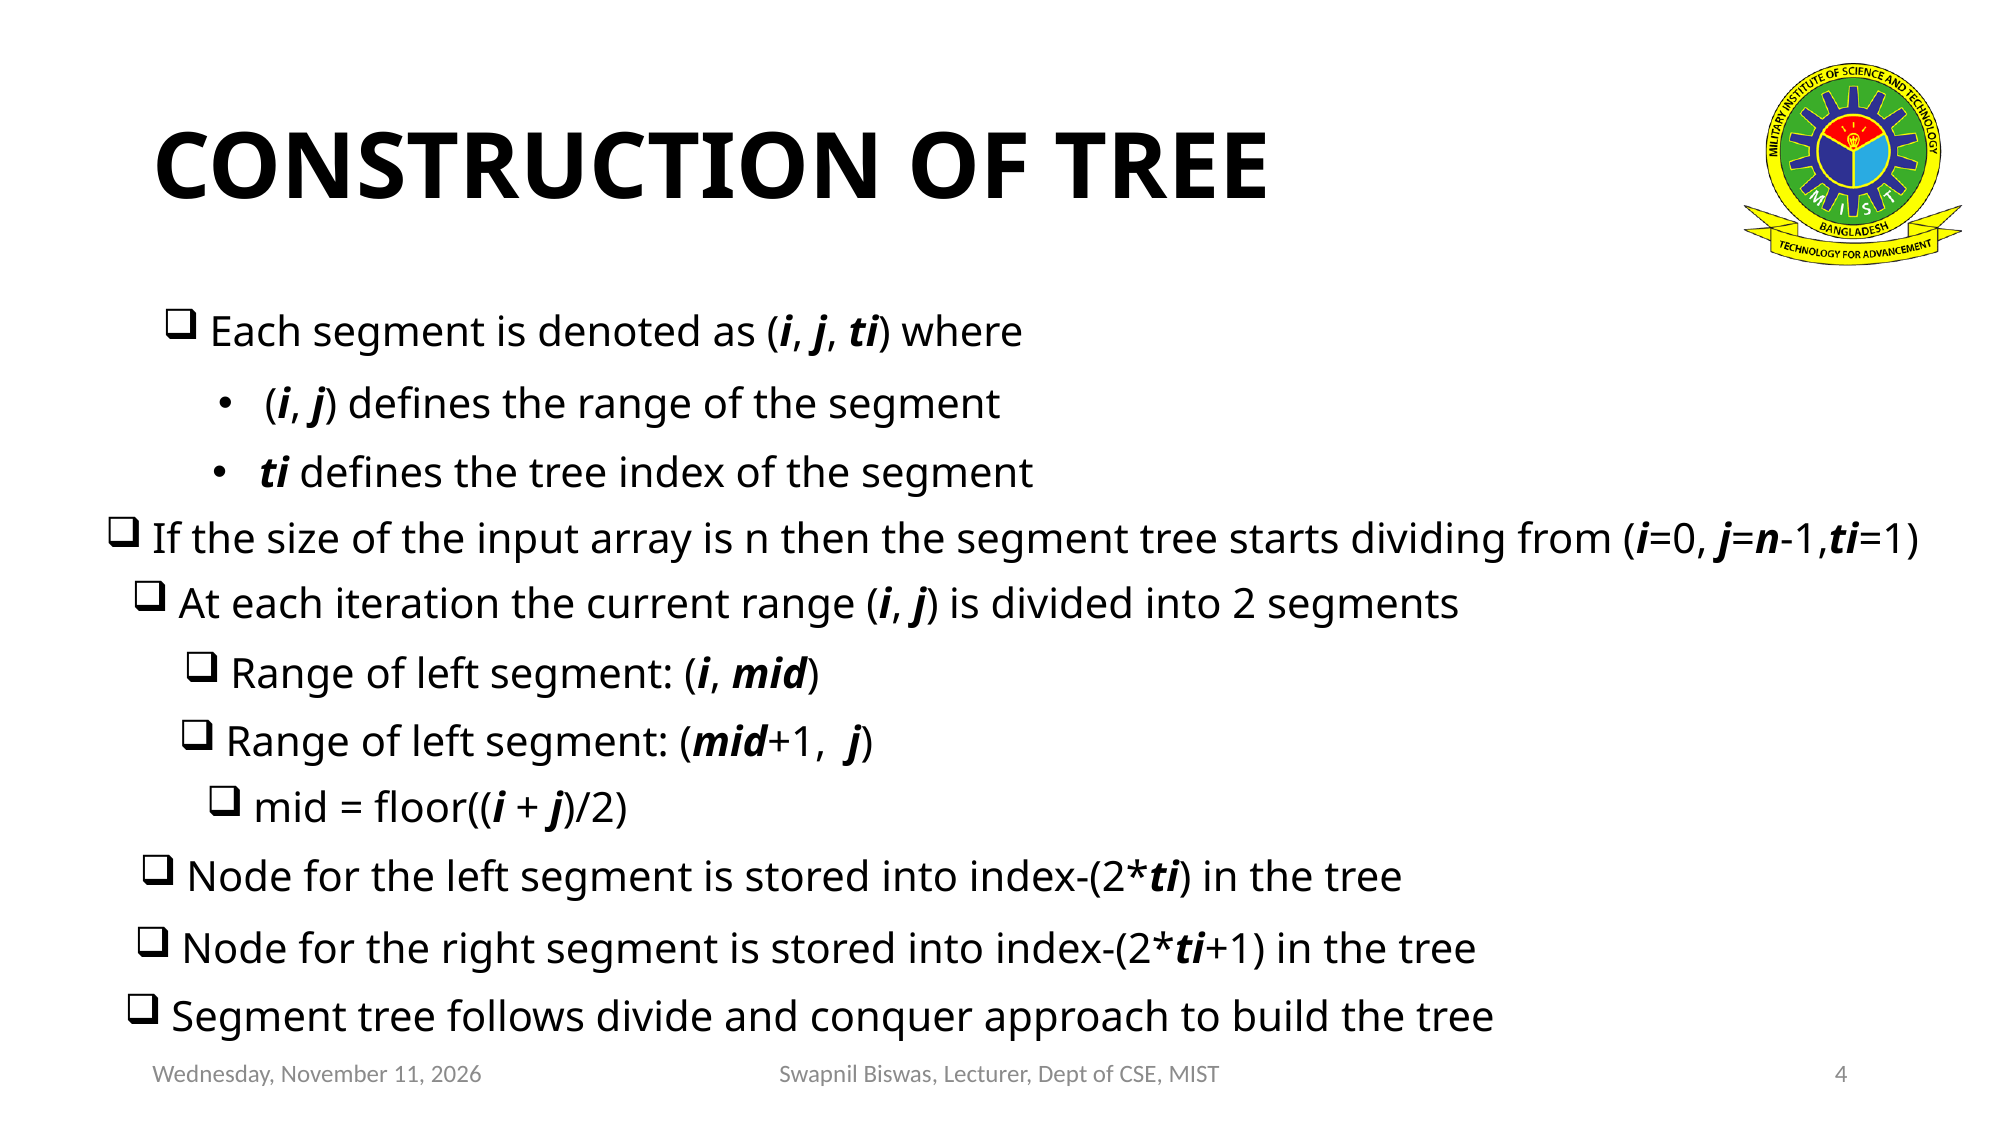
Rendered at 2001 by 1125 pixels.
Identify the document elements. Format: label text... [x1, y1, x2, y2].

text_box Each segment is denoted as (i, j, ti) where [147, 297, 1039, 363]
footer Swapnil Biswas, Lecturer, Dept of CSE, MIST [662, 1047, 1338, 1103]
text_box Range of left segment: (mid+1, j) [163, 707, 888, 773]
text_box Segment tree follows divide and conquer approach to build the tree [109, 982, 1521, 1047]
text_box Range of left segment: (i, mid) [168, 639, 835, 705]
text_box ti defines the tree index of the segment [197, 438, 1049, 504]
text_box At each iteration the current range (i, j) is divided into 2 segments [116, 569, 1475, 634]
title CONSTRUCTION OF TREE [137, 59, 1863, 278]
slide_number 4 [1412, 1042, 1863, 1103]
text_box mid = floor((i + j)/2) [191, 773, 643, 839]
text_box Node for the right segment is stored into index-(2*ti+1) in the tree [119, 914, 1492, 980]
text_box (i, j) defines the range of the segment [203, 369, 1016, 435]
text_box If the size of the input array is n then the segment tree starts dividing from (i=0, j=n-1,ti=1) [90, 504, 1934, 570]
text_box Node for the left segment is stored into index-(2*ti) in the tree [124, 842, 1418, 908]
picture [1863, 59, 1964, 269]
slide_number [137, 1047, 588, 1103]
